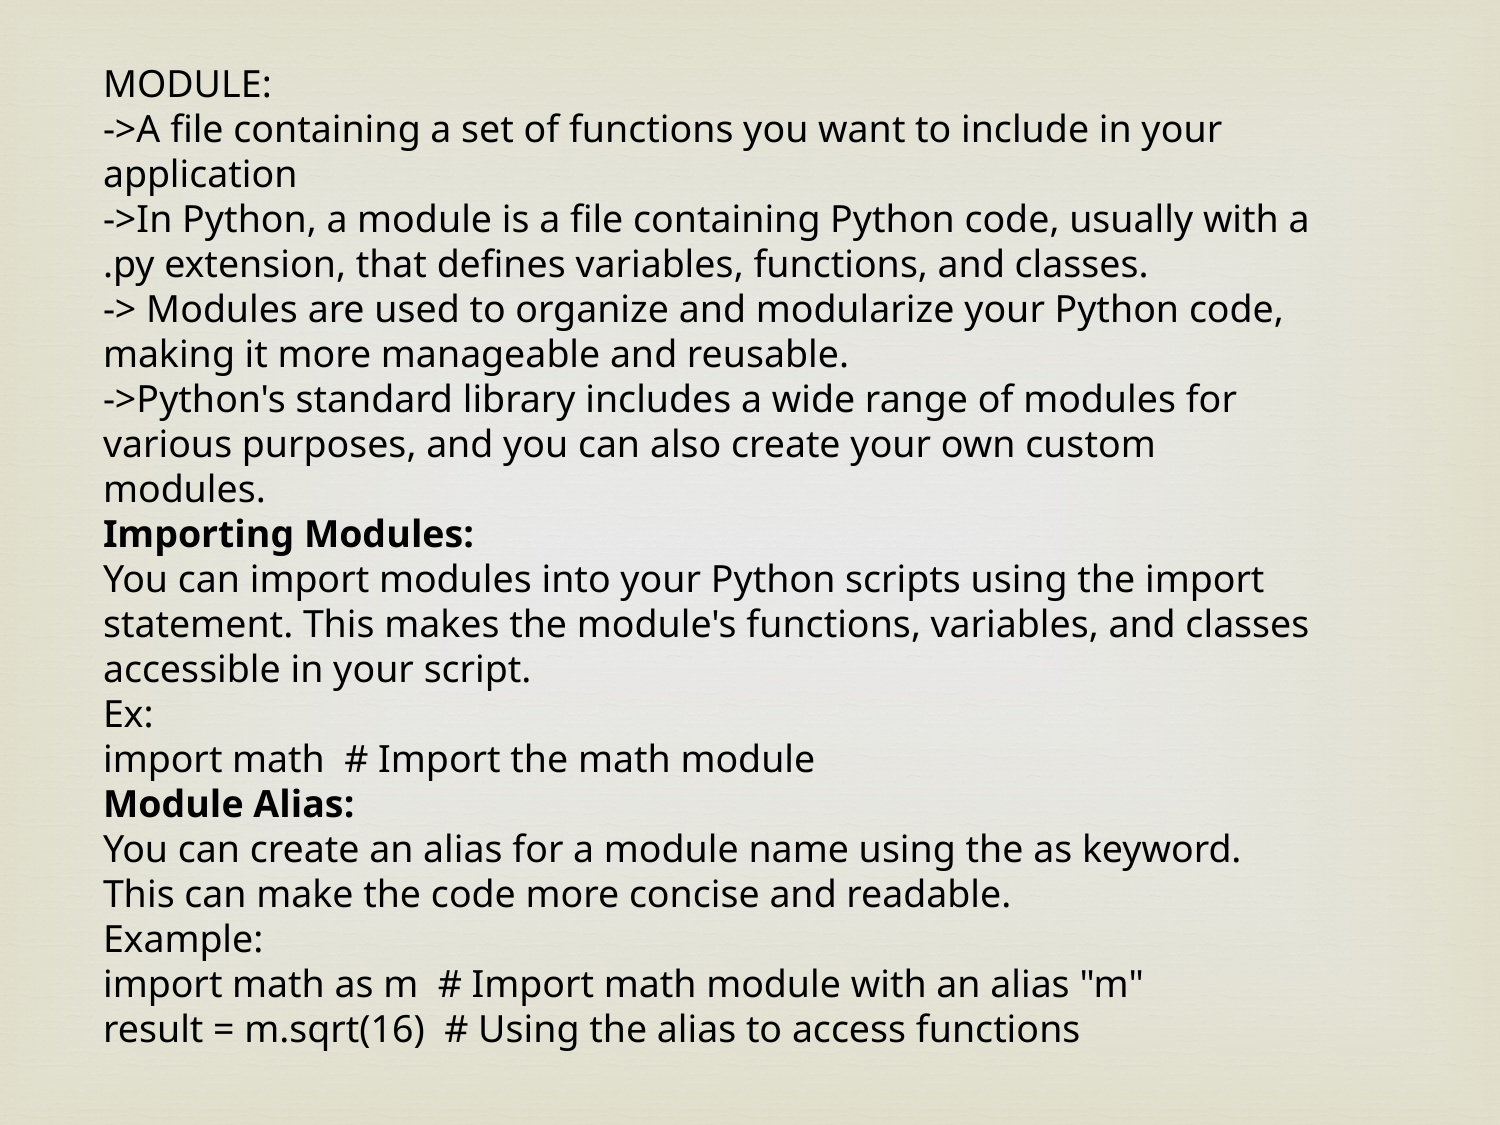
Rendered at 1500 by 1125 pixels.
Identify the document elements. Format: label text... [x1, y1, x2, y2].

text_box MODULE: ->A file containing a set of functions you want to include in your application ->In Python, a module is a file containing Python code, usually with a .py extension, that defines variables, functions, and classes. -> Modules are used to organize and modularize your Python code, making it more manageable and reusable. ->Python's standard library includes a wide range of modules for various purposes, and you can also create your own custom modules. Importing Modules: You can import modules into your Python scripts using the import statement. This makes the module's functions, variables, and classes accessible in your script. Ex: import math # Import the math module Module Alias: You can create an alias for a module name using the as keyword. This can make the code more concise and readable. Example: import math as m # Import math module with an alias "m" result = m.sqrt(16) # Using the alias to access functions [88, 52, 1329, 1103]
